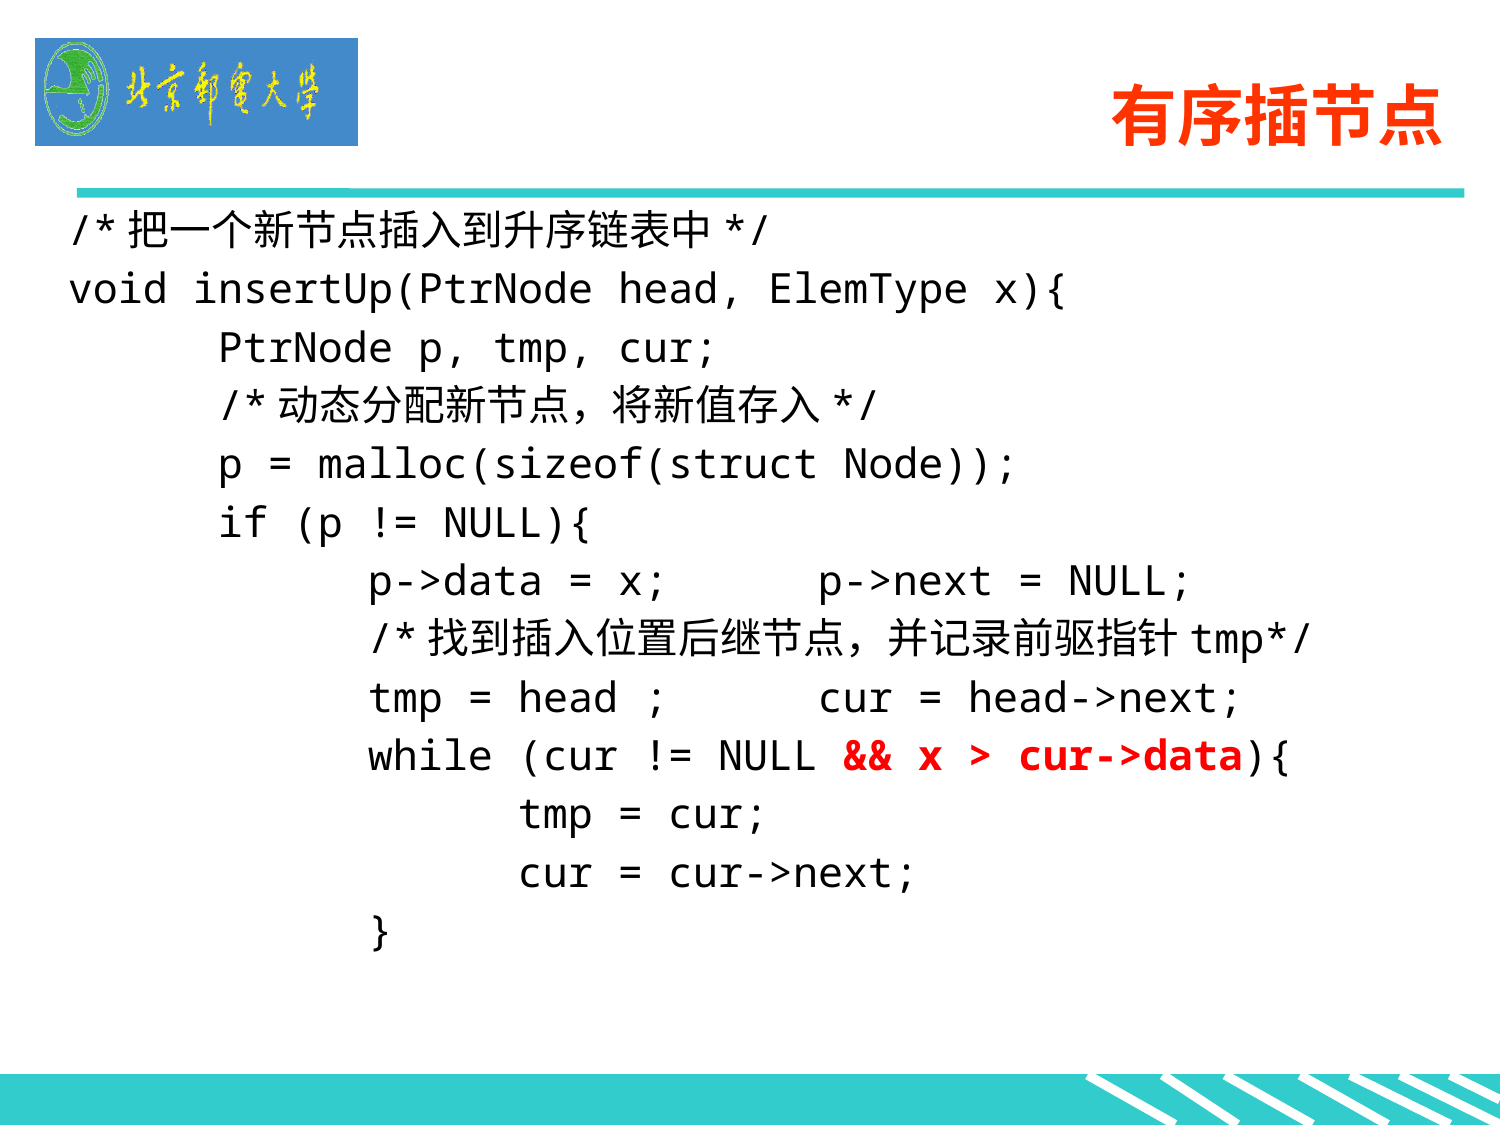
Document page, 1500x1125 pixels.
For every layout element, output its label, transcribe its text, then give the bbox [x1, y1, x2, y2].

picture [34, 37, 358, 146]
text_box 有序插节点 [702, 66, 1459, 161]
text_box /*把一个新节点插入到升序链表中*/ void insertUp(PtrNode head, ElemType x){ PtrNode p, tmp, cur; /*动态分配新节点，将新值存入*/ p = malloc(sizeof(struct Node)); if (p != NULL){ p->data = x; p->next = NULL; /*找到插入位置后继节点，并记录前驱指针tmp*/ tmp = head ; cur = head->next; while (cur != NULL && x > cur->data){ tmp = cur; cur = cur->next; } [53, 196, 1459, 953]
